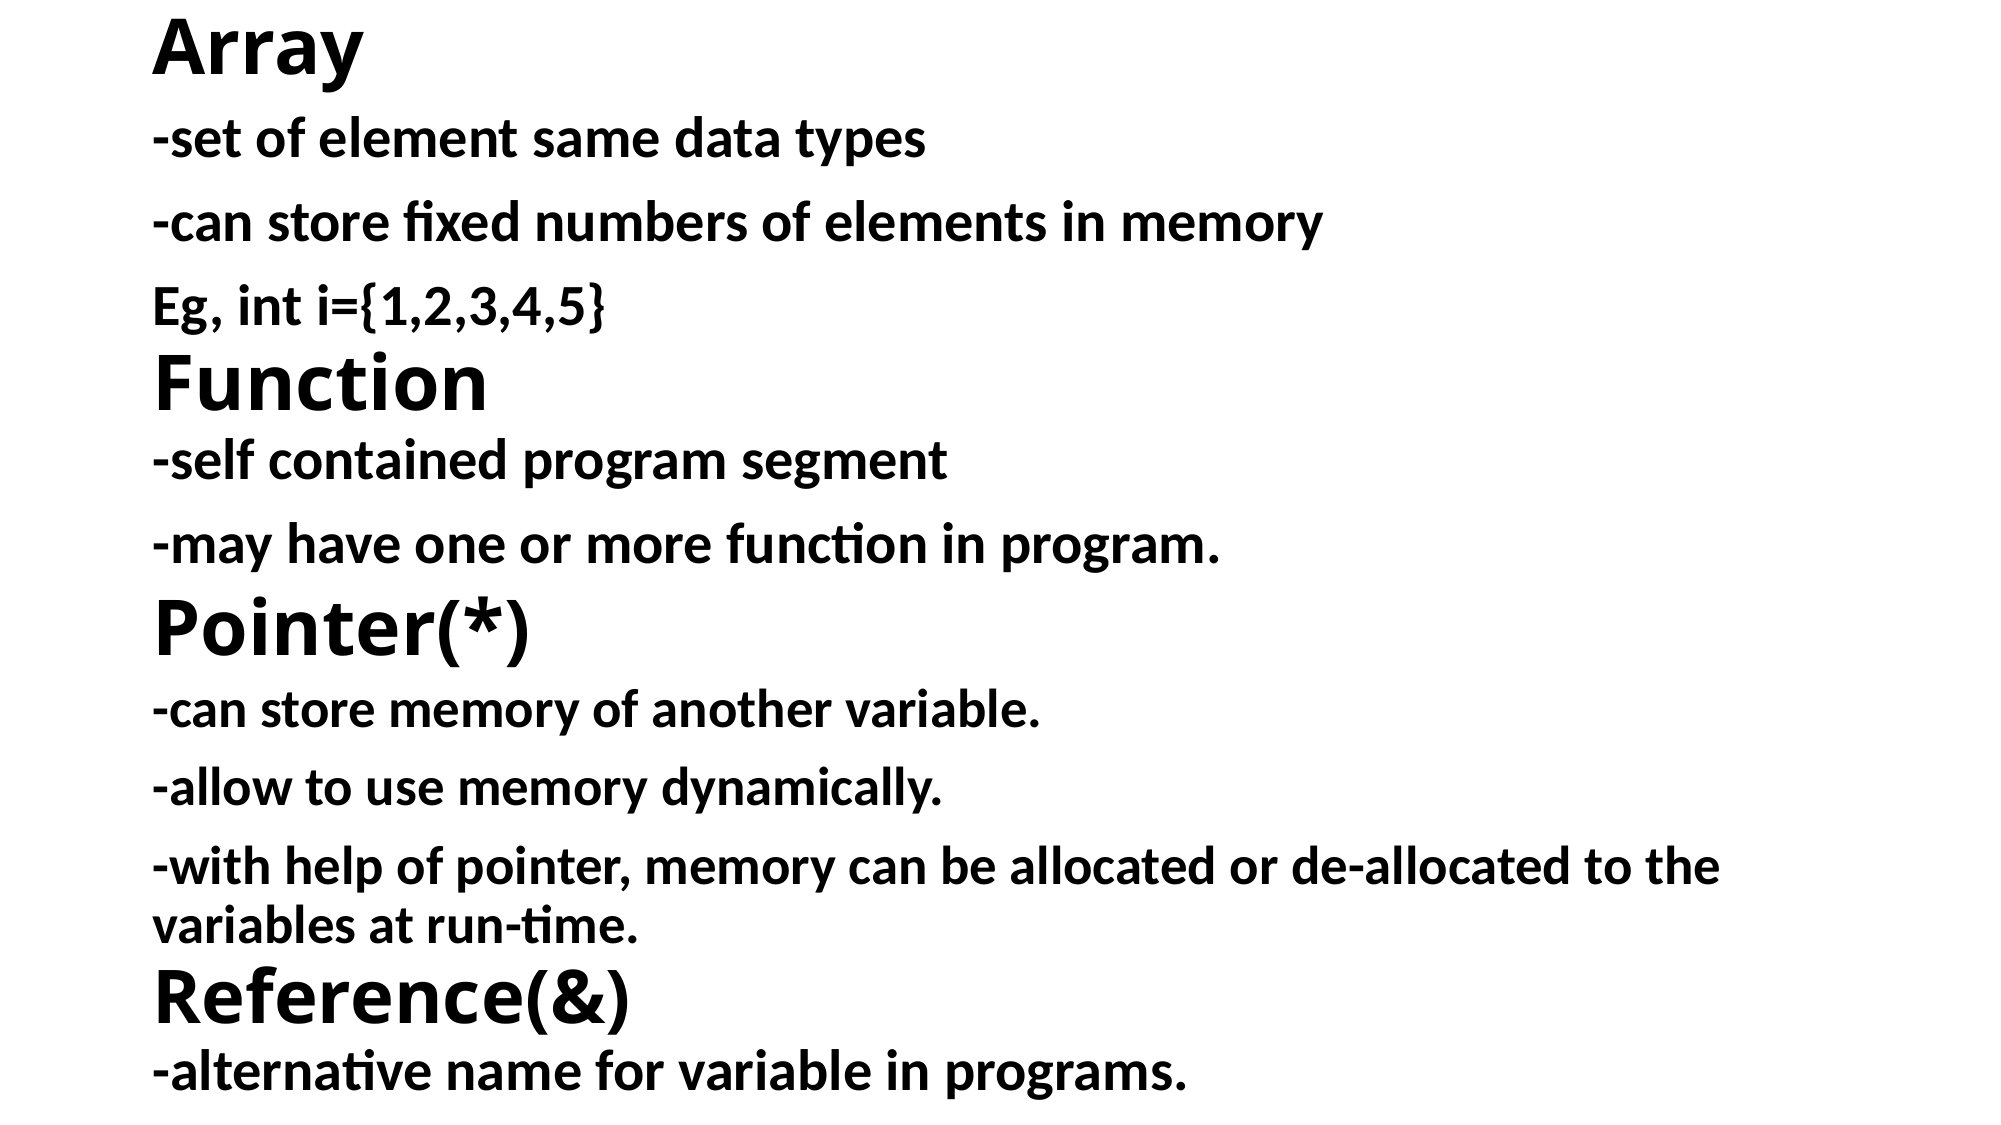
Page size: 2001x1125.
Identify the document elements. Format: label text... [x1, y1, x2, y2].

text_box Function [137, 312, 714, 422]
title Array [137, 0, 1368, 99]
list -can store memory of another variable. -allow to use memory dynamically. -with help of pointer, memory can be allocated or de-allocated to the variables at run-time. [137, 672, 1863, 964]
list -alternative name for variable in programs. [137, 1032, 1863, 1125]
list -set of element same data types -can store fixed numbers of elements in memory Eg, int i={1,2,3,4,5} [137, 99, 1863, 362]
list -self contained program segment -may have one or more function in program. [137, 422, 1863, 600]
text_box Pointer(*) [137, 556, 714, 672]
text_box Reference(&) [137, 926, 714, 1032]
